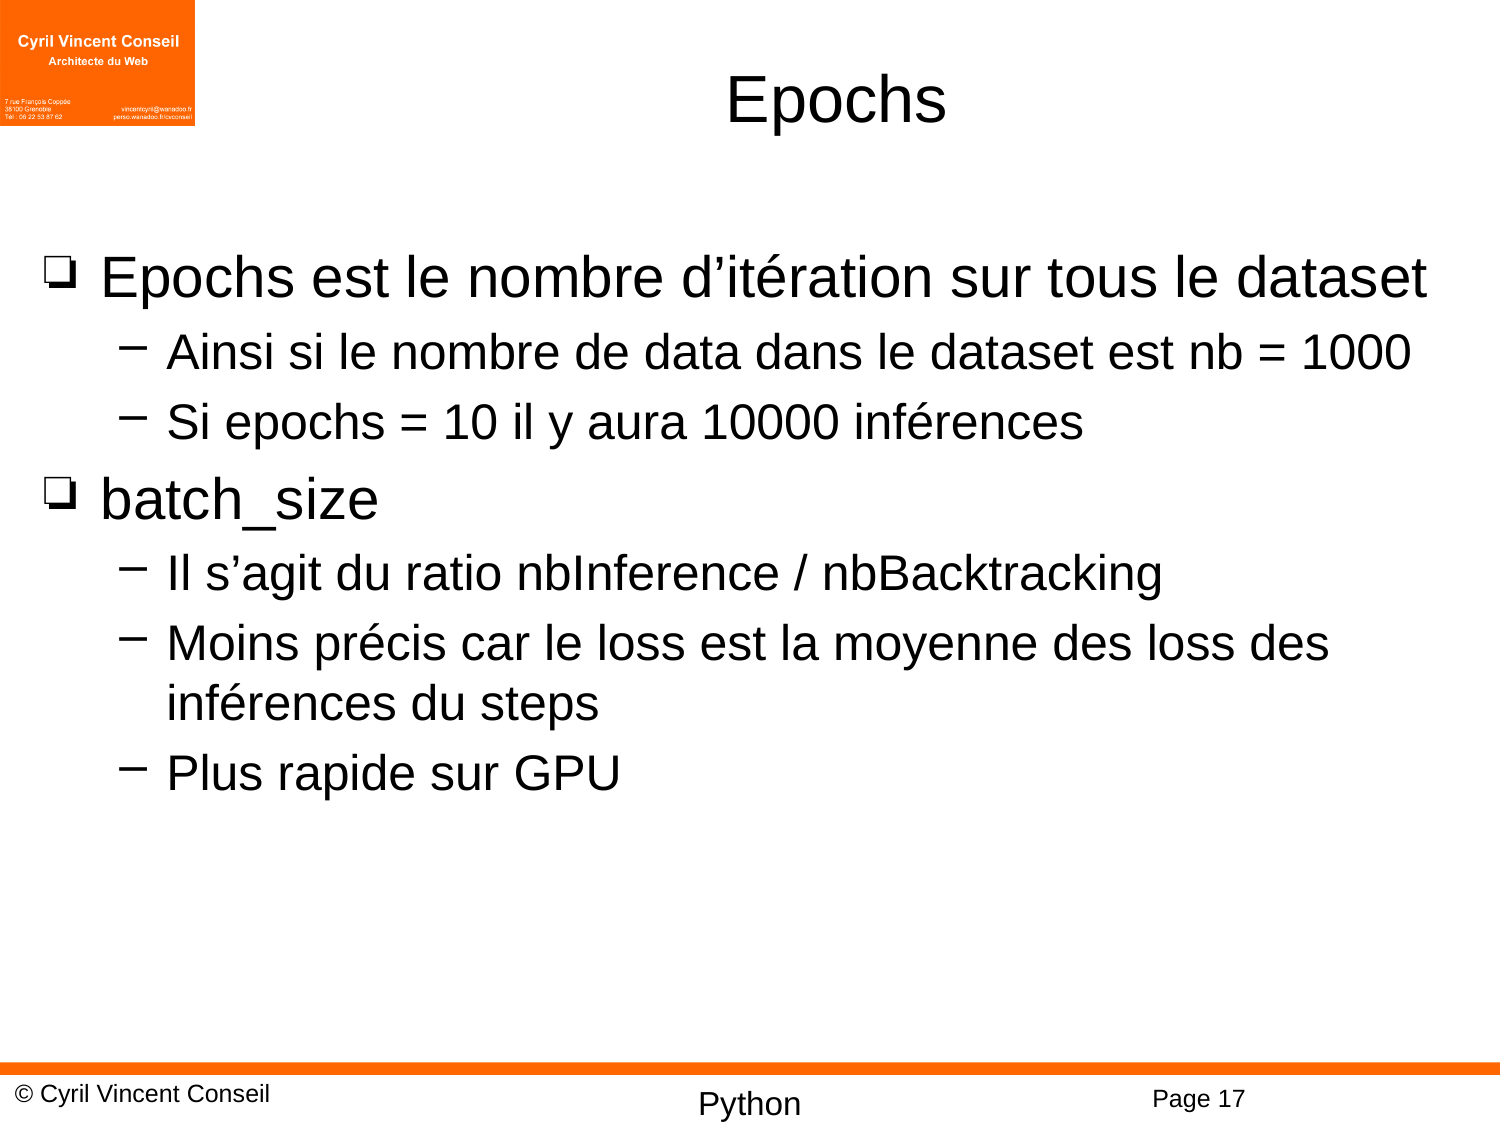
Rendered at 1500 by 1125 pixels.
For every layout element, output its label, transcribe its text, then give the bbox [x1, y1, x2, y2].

picture [0, 0, 195, 126]
title Epochs [194, 2, 1480, 190]
list Epochs est le nombre d’itération sur tous le dataset Ainsi si le nombre de data dans le dataset est nb = 1000 Si epochs = 10 il y aura 10000 inférences batch_size Il s’agit du ratio nbInference / nbBacktracking Moins précis car le loss est la moyenne des loss des inférences du steps Plus rapide sur GPU [29, 231, 1468, 1059]
